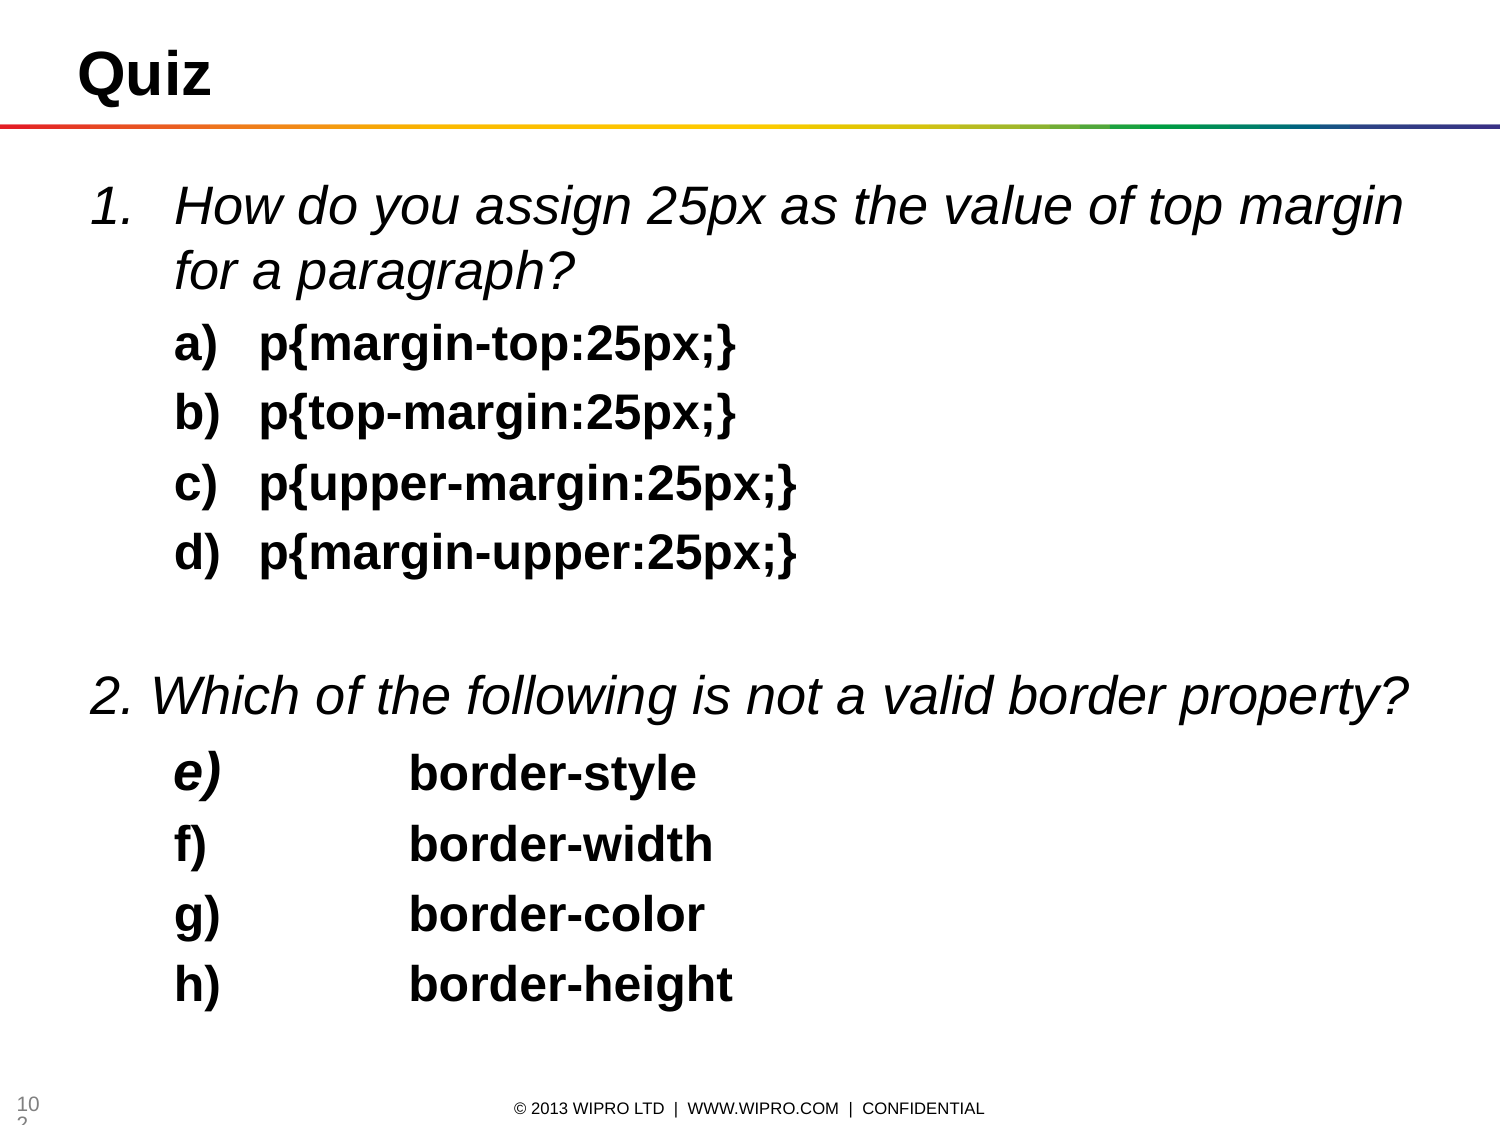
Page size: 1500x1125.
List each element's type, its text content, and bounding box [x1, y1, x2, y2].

title Quiz [62, 24, 1413, 116]
list How do you assign 25px as the value of top margin for a paragraph? p{margin-top:25px;} p{top-margin:25px;} p{upper-margin:25px;} p{margin-upper:25px;} 2. Which of the following is not a valid border property? border-style border-width border-color border-height [75, 162, 1450, 1050]
